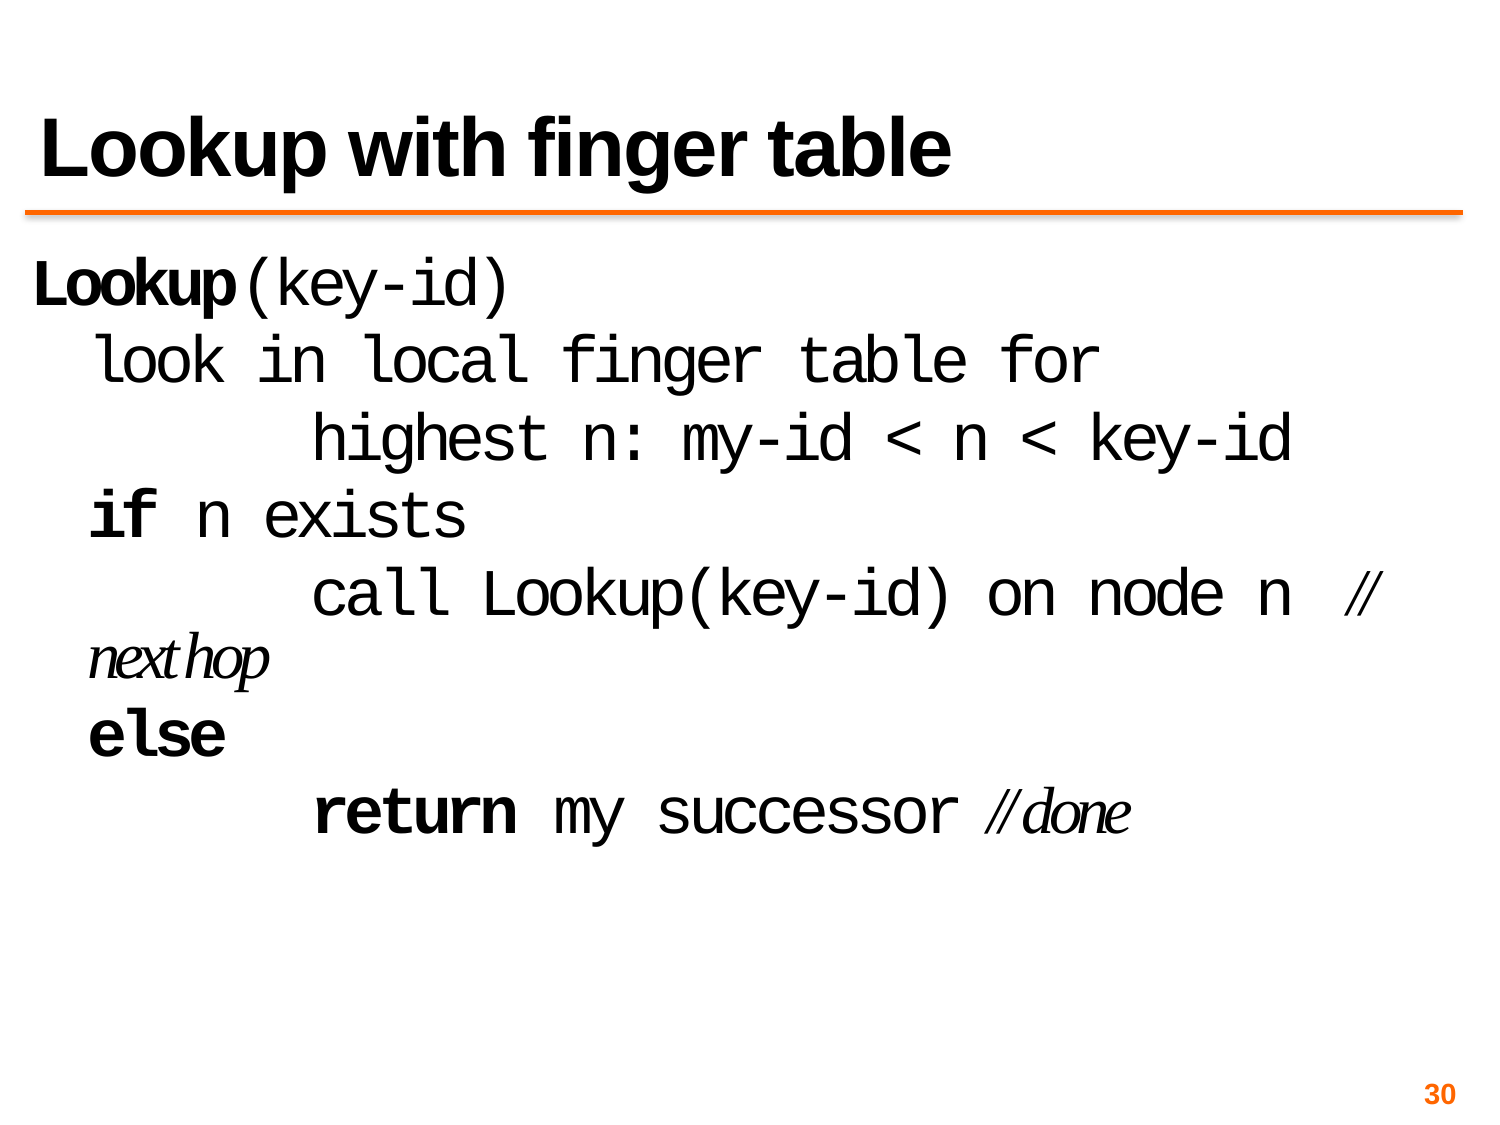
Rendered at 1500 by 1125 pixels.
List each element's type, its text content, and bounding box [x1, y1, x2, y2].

slide_number 30 [1112, 1074, 1463, 1110]
list Lookup(key-id) look in local finger table for highest n: my-id < n < key-id if n exists call Lookup(key-id) on node n // next hop else return my successor // done [24, 248, 1463, 1048]
title Lookup with finger table [24, 24, 1463, 201]
